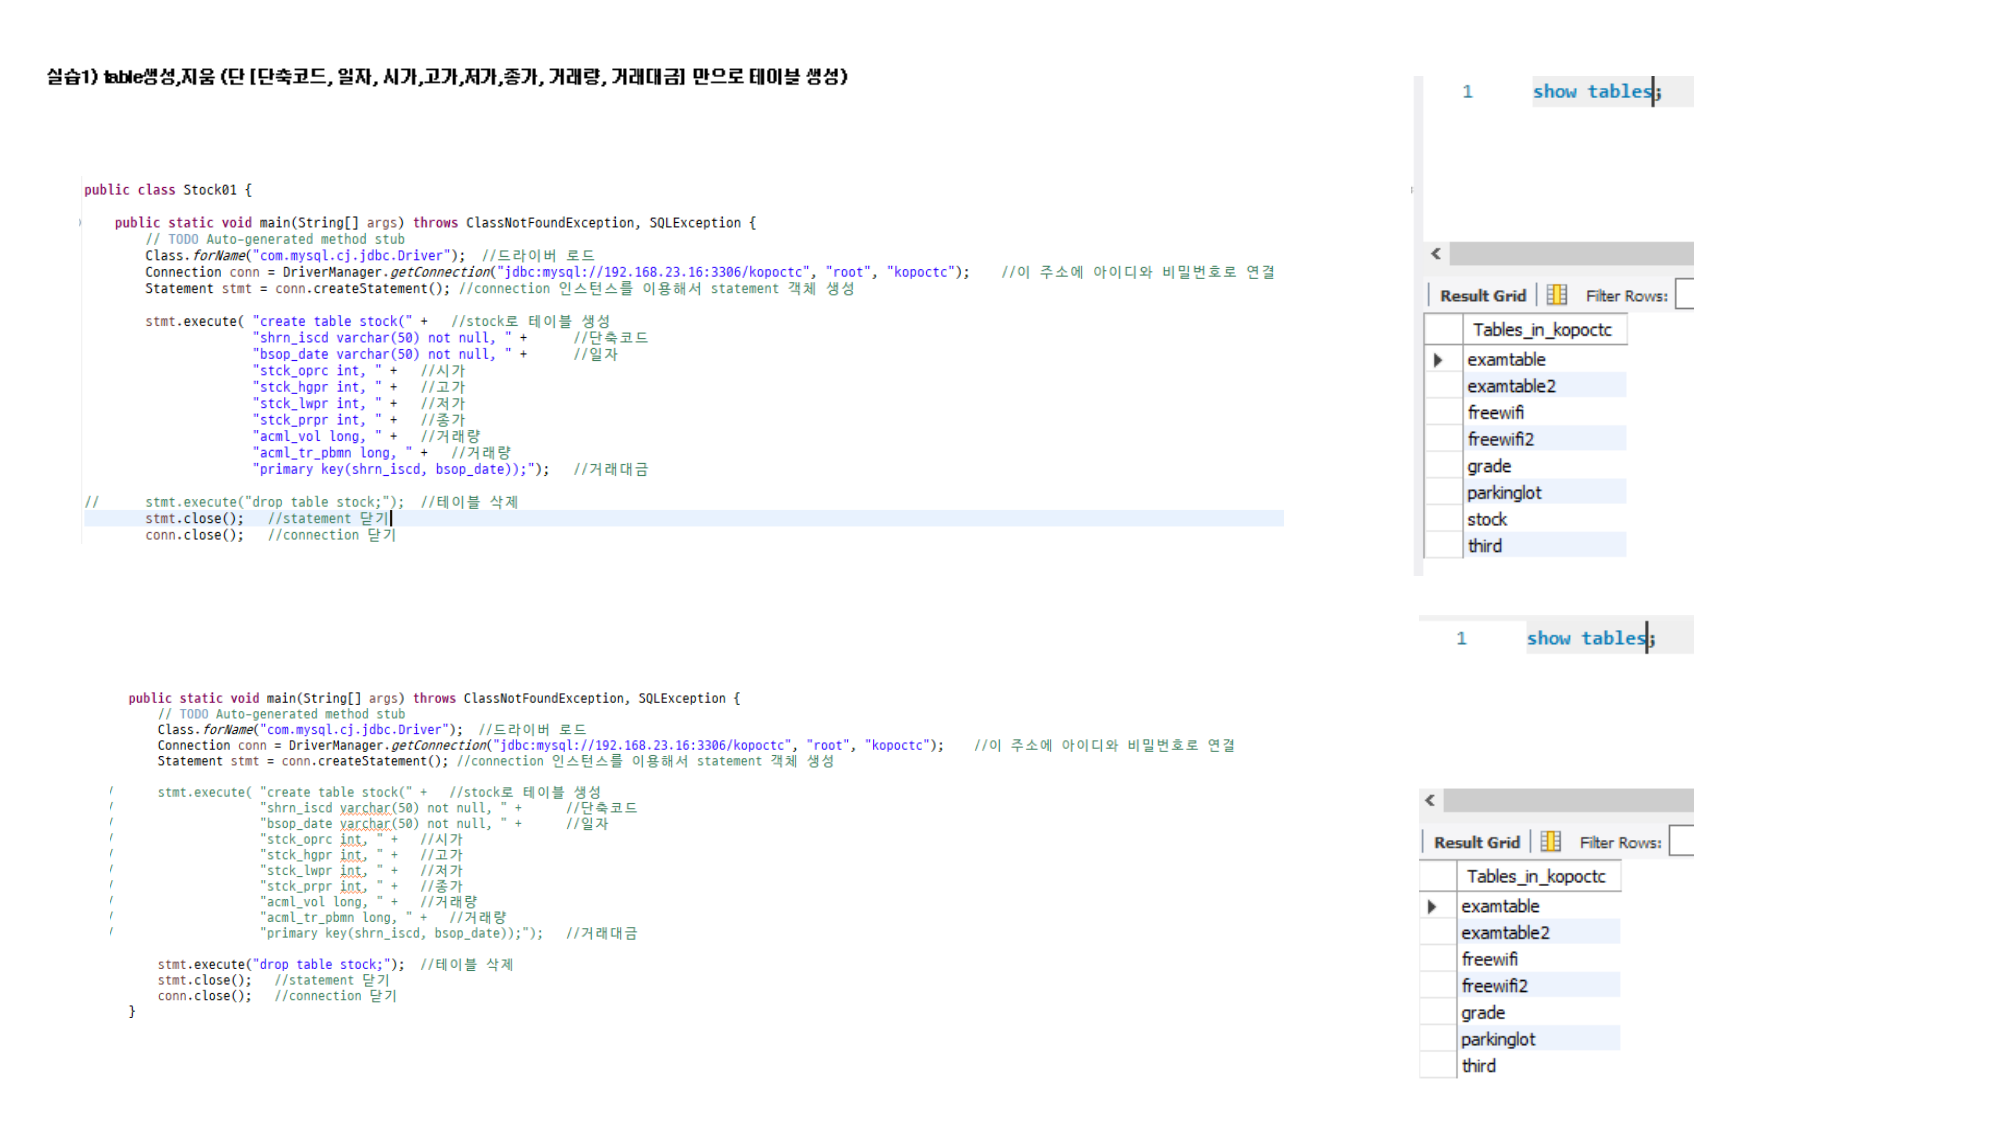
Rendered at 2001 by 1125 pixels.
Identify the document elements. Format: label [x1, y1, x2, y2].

picture [1419, 615, 1695, 1110]
picture [43, 56, 863, 98]
picture [110, 683, 1253, 1042]
picture [1411, 76, 1695, 576]
picture [79, 176, 1285, 544]
